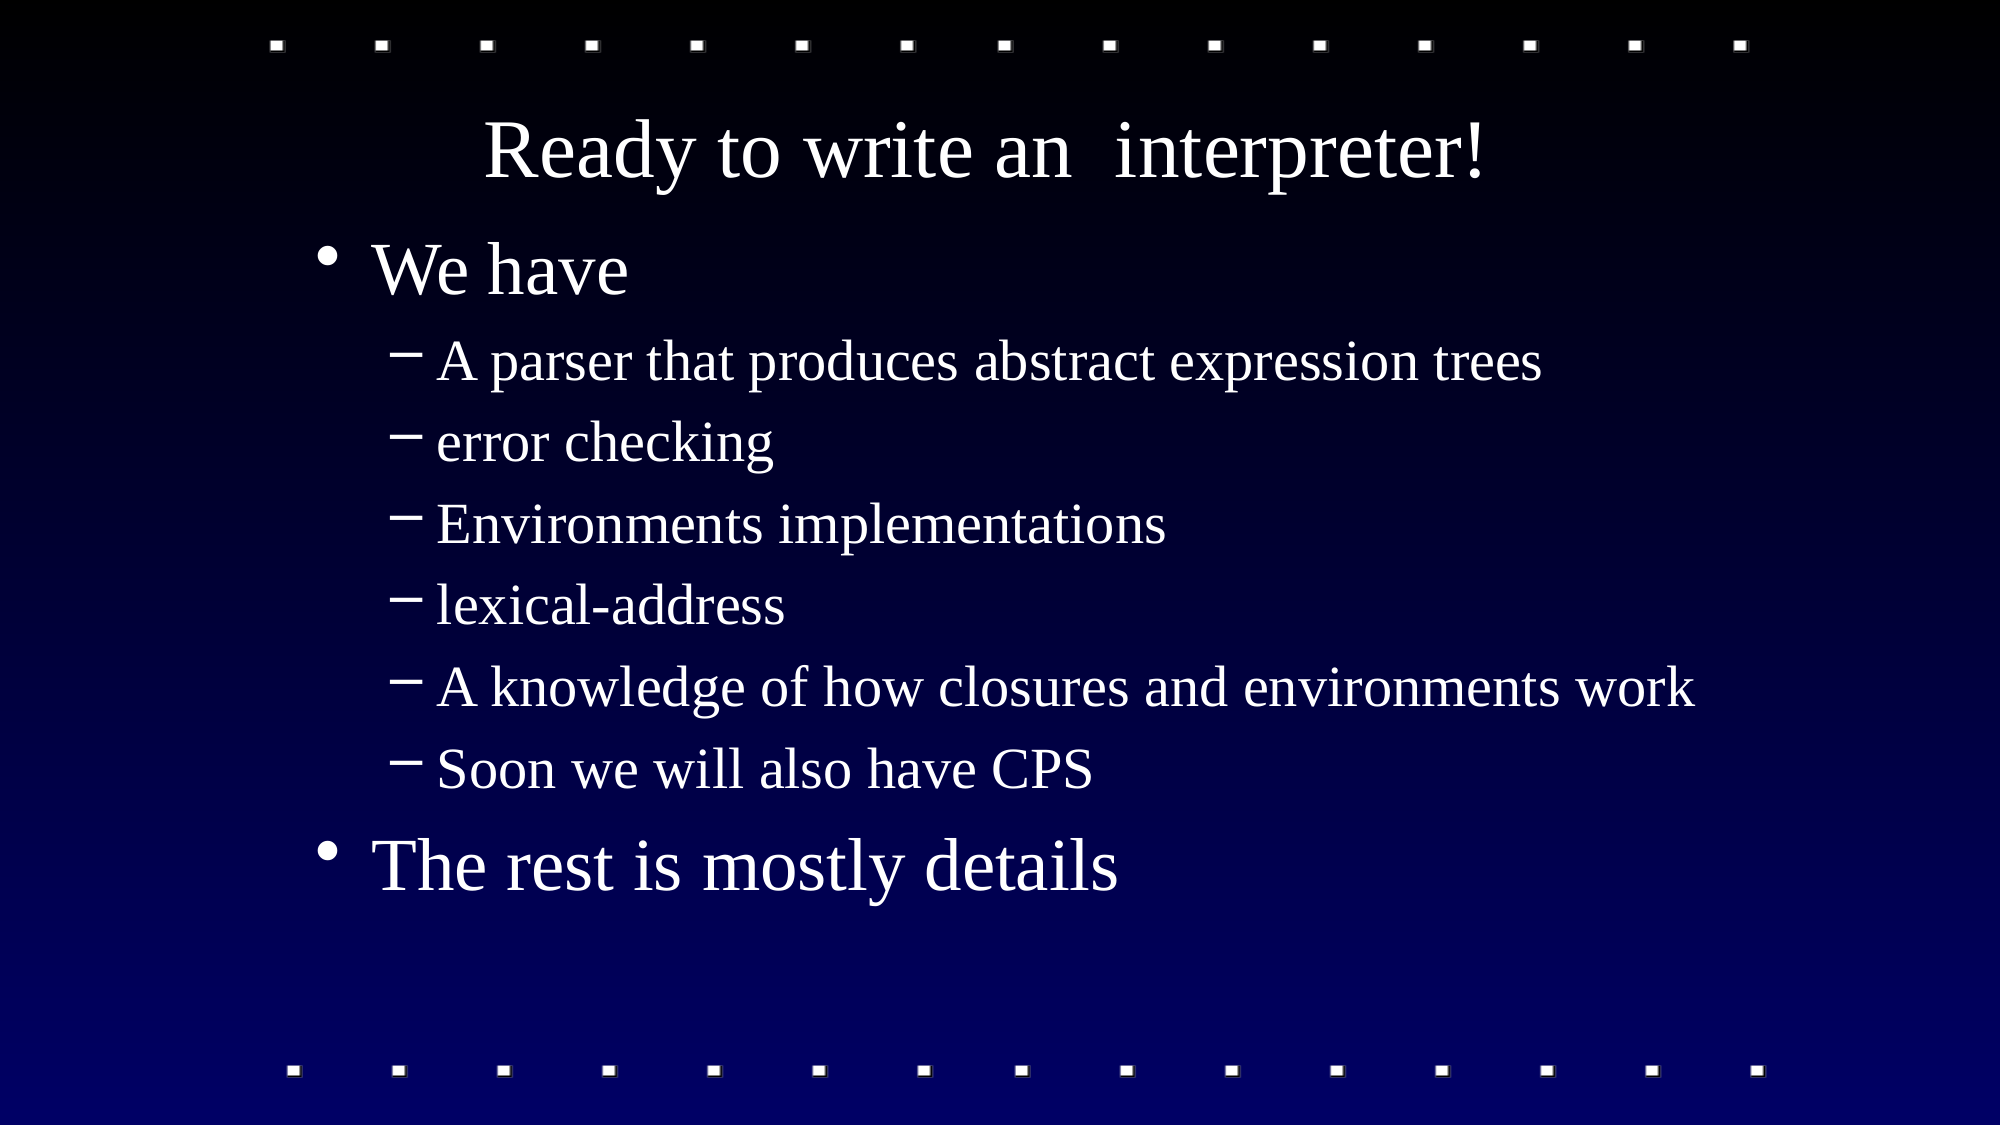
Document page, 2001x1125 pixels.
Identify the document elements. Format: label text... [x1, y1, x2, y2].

title Ready to write an interpreter! [299, 49, 1676, 212]
list We have A parser that produces abstract expression trees error checking Environments implementations lexical-address A knowledge of how closures and environments work Soon we will also have CPS The rest is mostly details [299, 212, 1713, 951]
picture [266, 37, 1767, 57]
picture [283, 1062, 1784, 1082]
